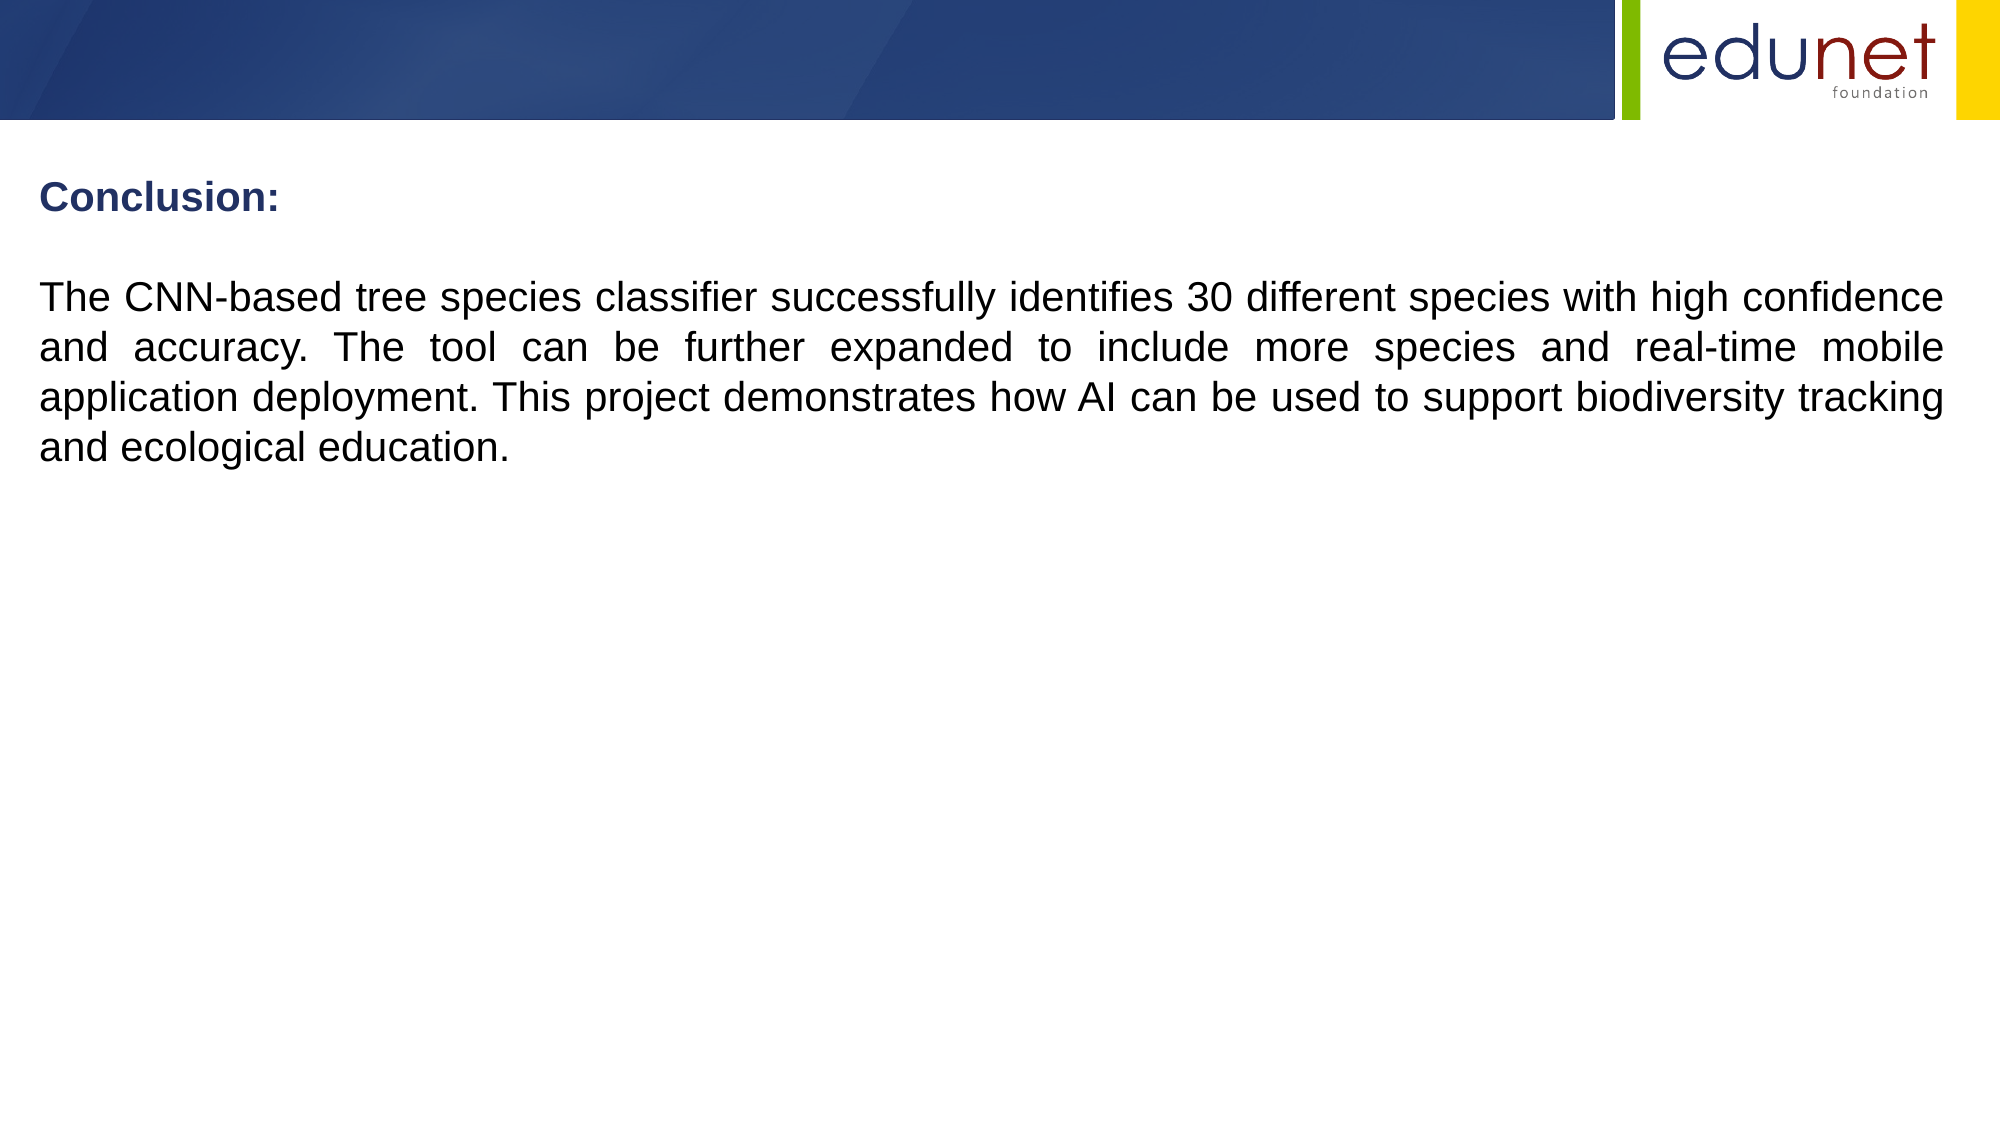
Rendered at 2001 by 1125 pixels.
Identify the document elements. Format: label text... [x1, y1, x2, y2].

text_box Conclusion: The CNN-based tree species classifier successfully identifies 30 different species with high confidence and accuracy. The tool can be further expanded to include more species and real-time mobile application deployment. This project demonstrates how AI can be used to support biodiversity tracking and ecological education. [24, 162, 1961, 672]
picture [1652, 12, 1948, 108]
